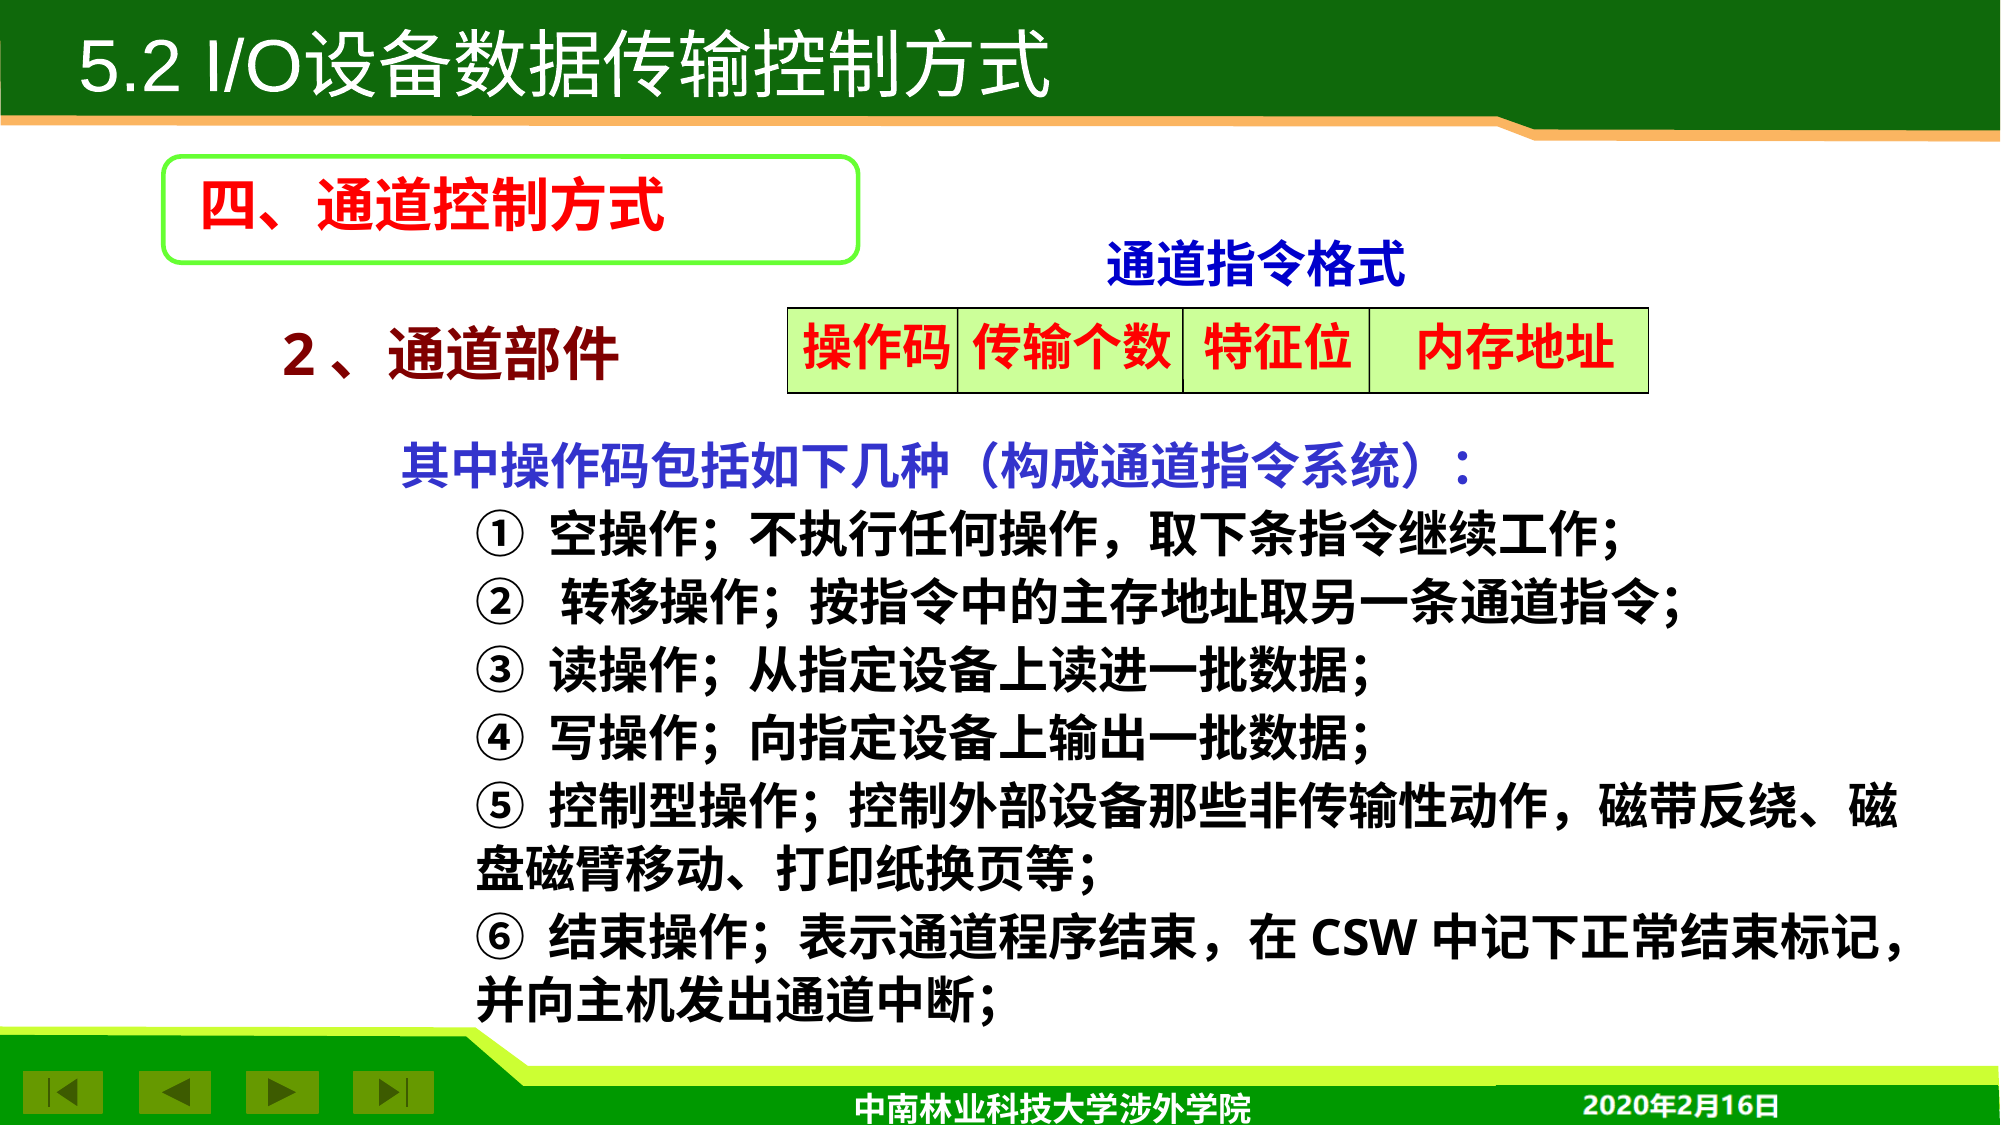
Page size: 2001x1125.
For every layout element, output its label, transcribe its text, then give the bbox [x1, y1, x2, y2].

text_box 四、通道控制方式 [184, 160, 929, 246]
text_box 通道指令格式 [1091, 224, 1428, 300]
text_box 其中操作码包括如下几种（构成通道指令系统）： ① 空操作；不执行任何操作，取下条指令继续工作； ② 转移操作；按指令中的主存地址取另一条通道指令； ③ 读操作；从指定设备上读进一批数据； ④ 写操作；向指定设备上输出一批数据； ⑤ 控制型操作；控制外部设备那些非传输性动作，磁带反绕、磁盘磁臂移动、打印纸换页等； ⑥ 结束操作；表示通道程序结束，在CSW中记下正常结束标记，并向主机发出通道中断； [385, 426, 1951, 1036]
text_box [163, 156, 858, 263]
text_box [787, 307, 1649, 403]
text_box 2、通道部件 [267, 301, 1000, 397]
